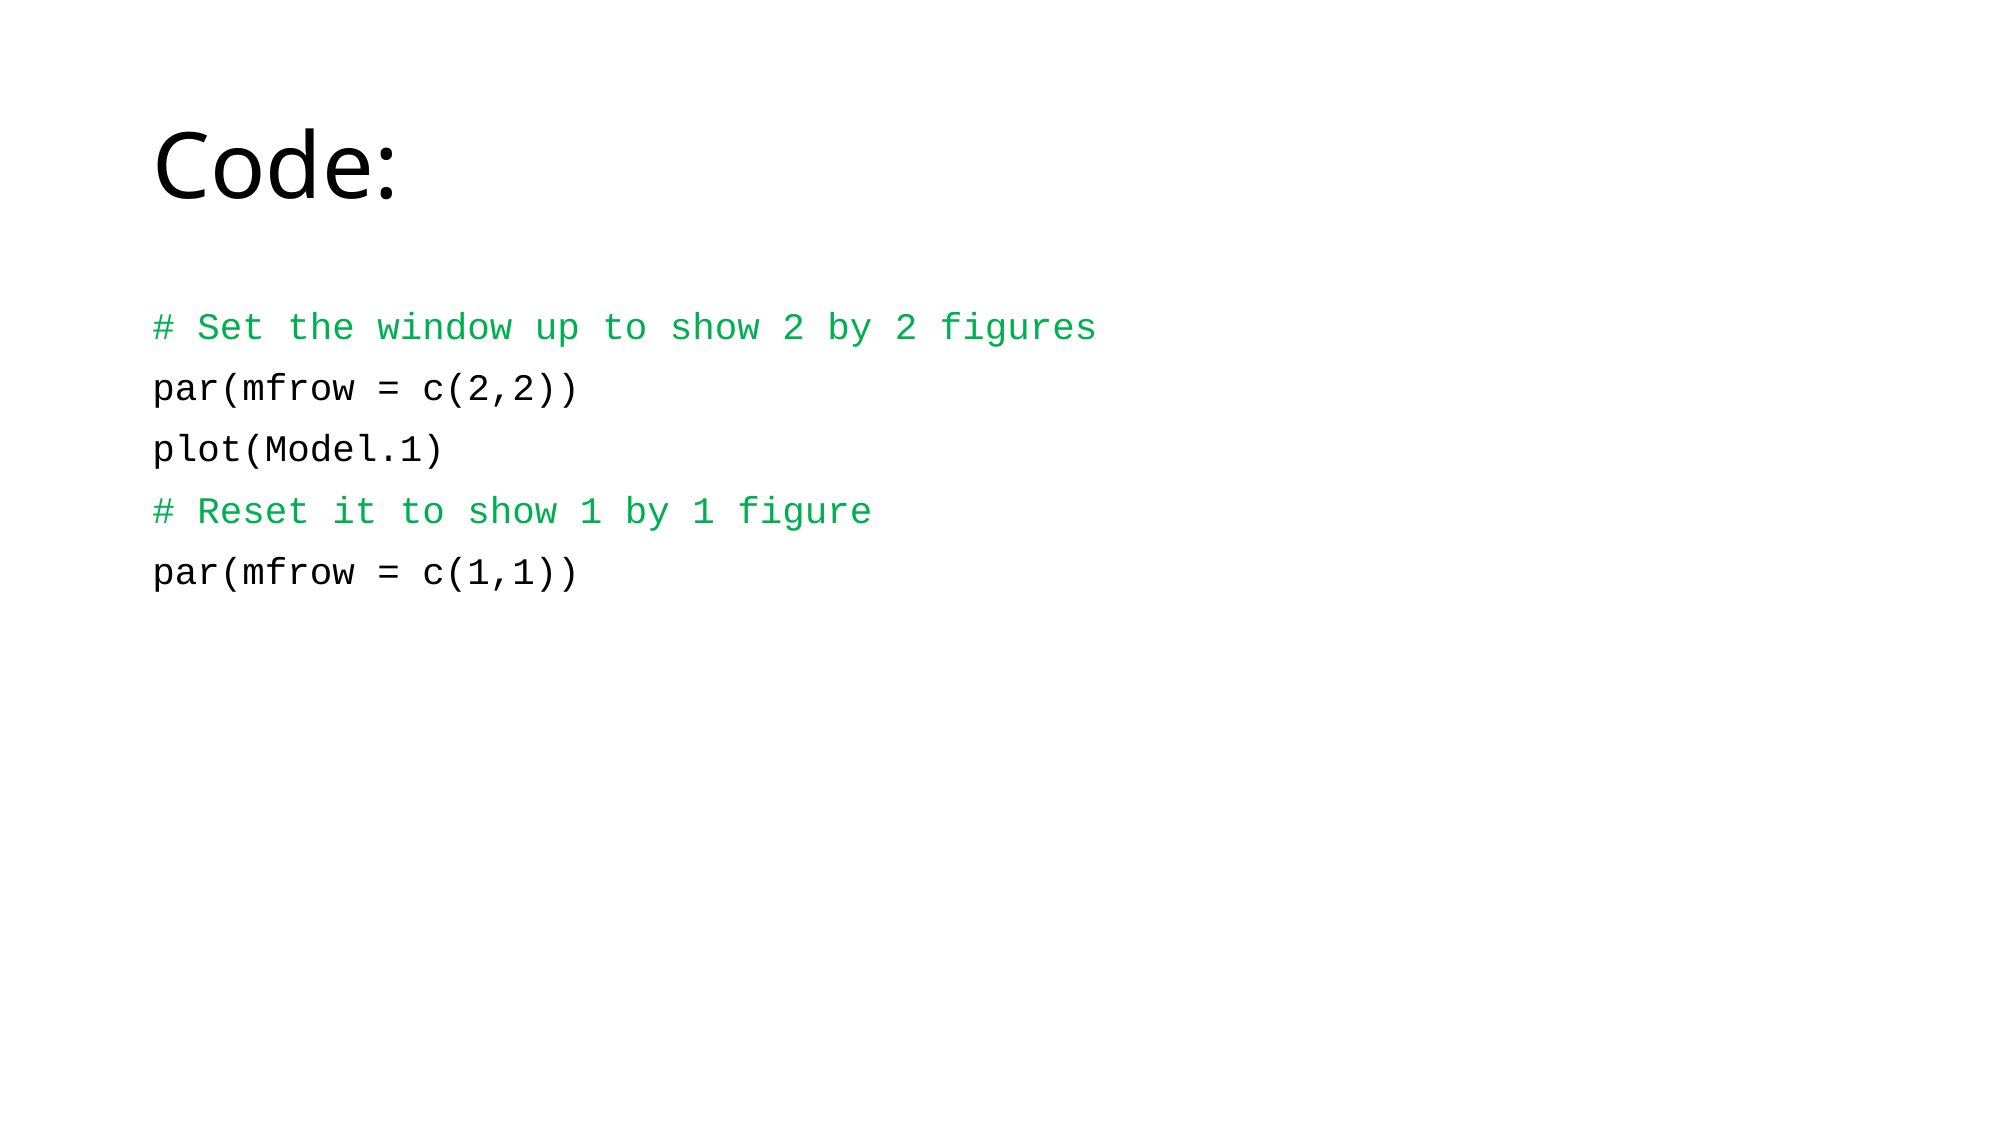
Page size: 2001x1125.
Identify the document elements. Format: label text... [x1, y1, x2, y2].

title Code: [137, 59, 1863, 278]
list # Set the window up to show 2 by 2 figures par(mfrow = c(2,2)) plot(Model.1) # Reset it to show 1 by 1 figure par(mfrow = c(1,1)) [137, 299, 1863, 1014]
